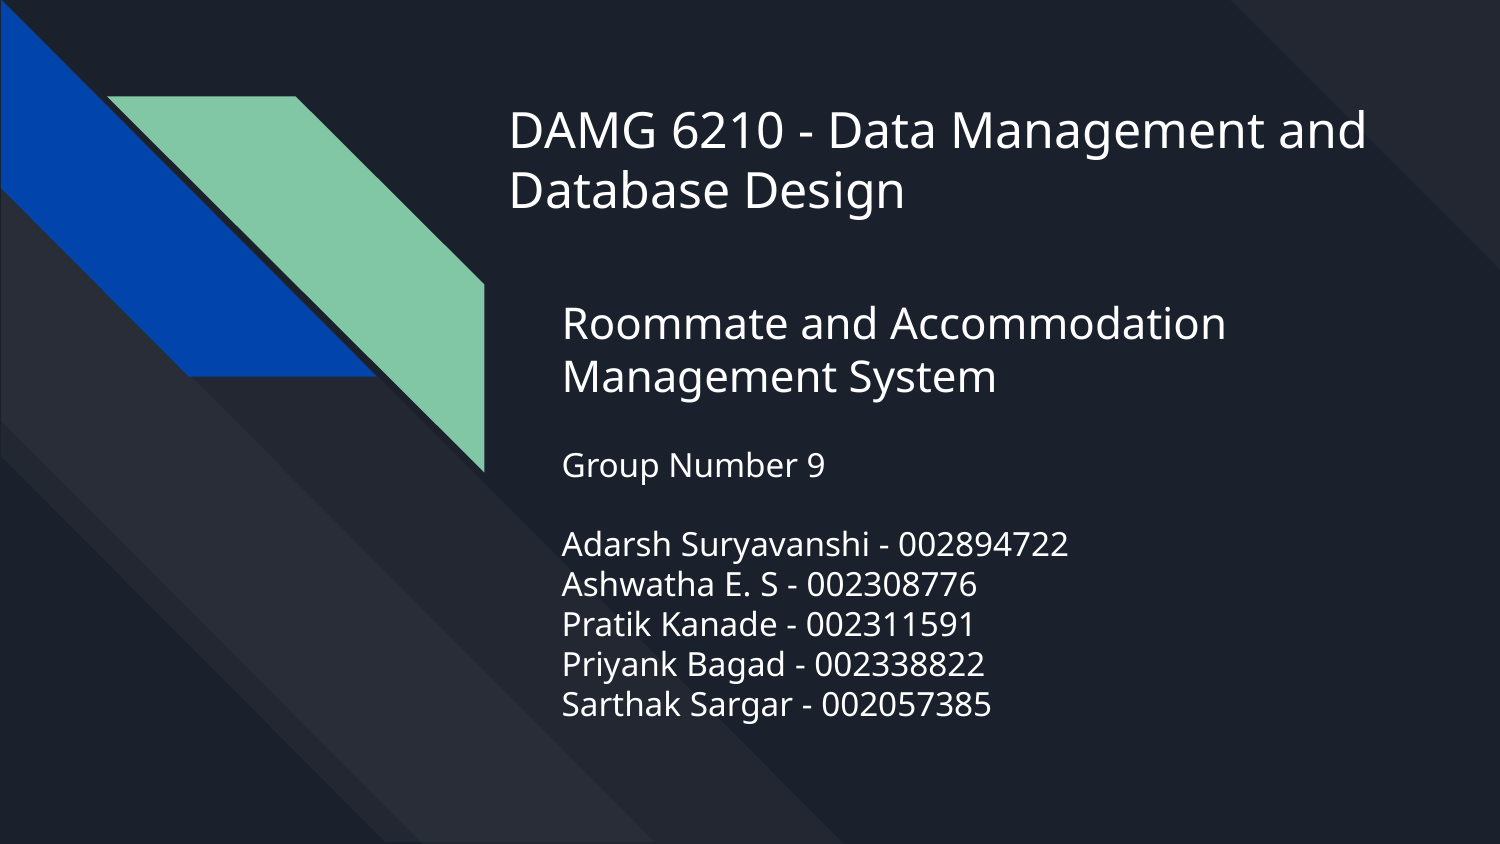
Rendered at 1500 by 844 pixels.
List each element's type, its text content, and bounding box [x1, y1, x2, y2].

text_box Roommate and Accommodation Management System Group Number 9 Adarsh Suryavanshi - 002894722 Ashwatha E. S - 002308776 Pratik Kanade - 002311591 Priyank Bagad - 002338822 Sarthak Sargar - 002057385 [546, 281, 1393, 760]
title DAMG 6210 - Data Management and Database Design [493, 83, 1456, 282]
